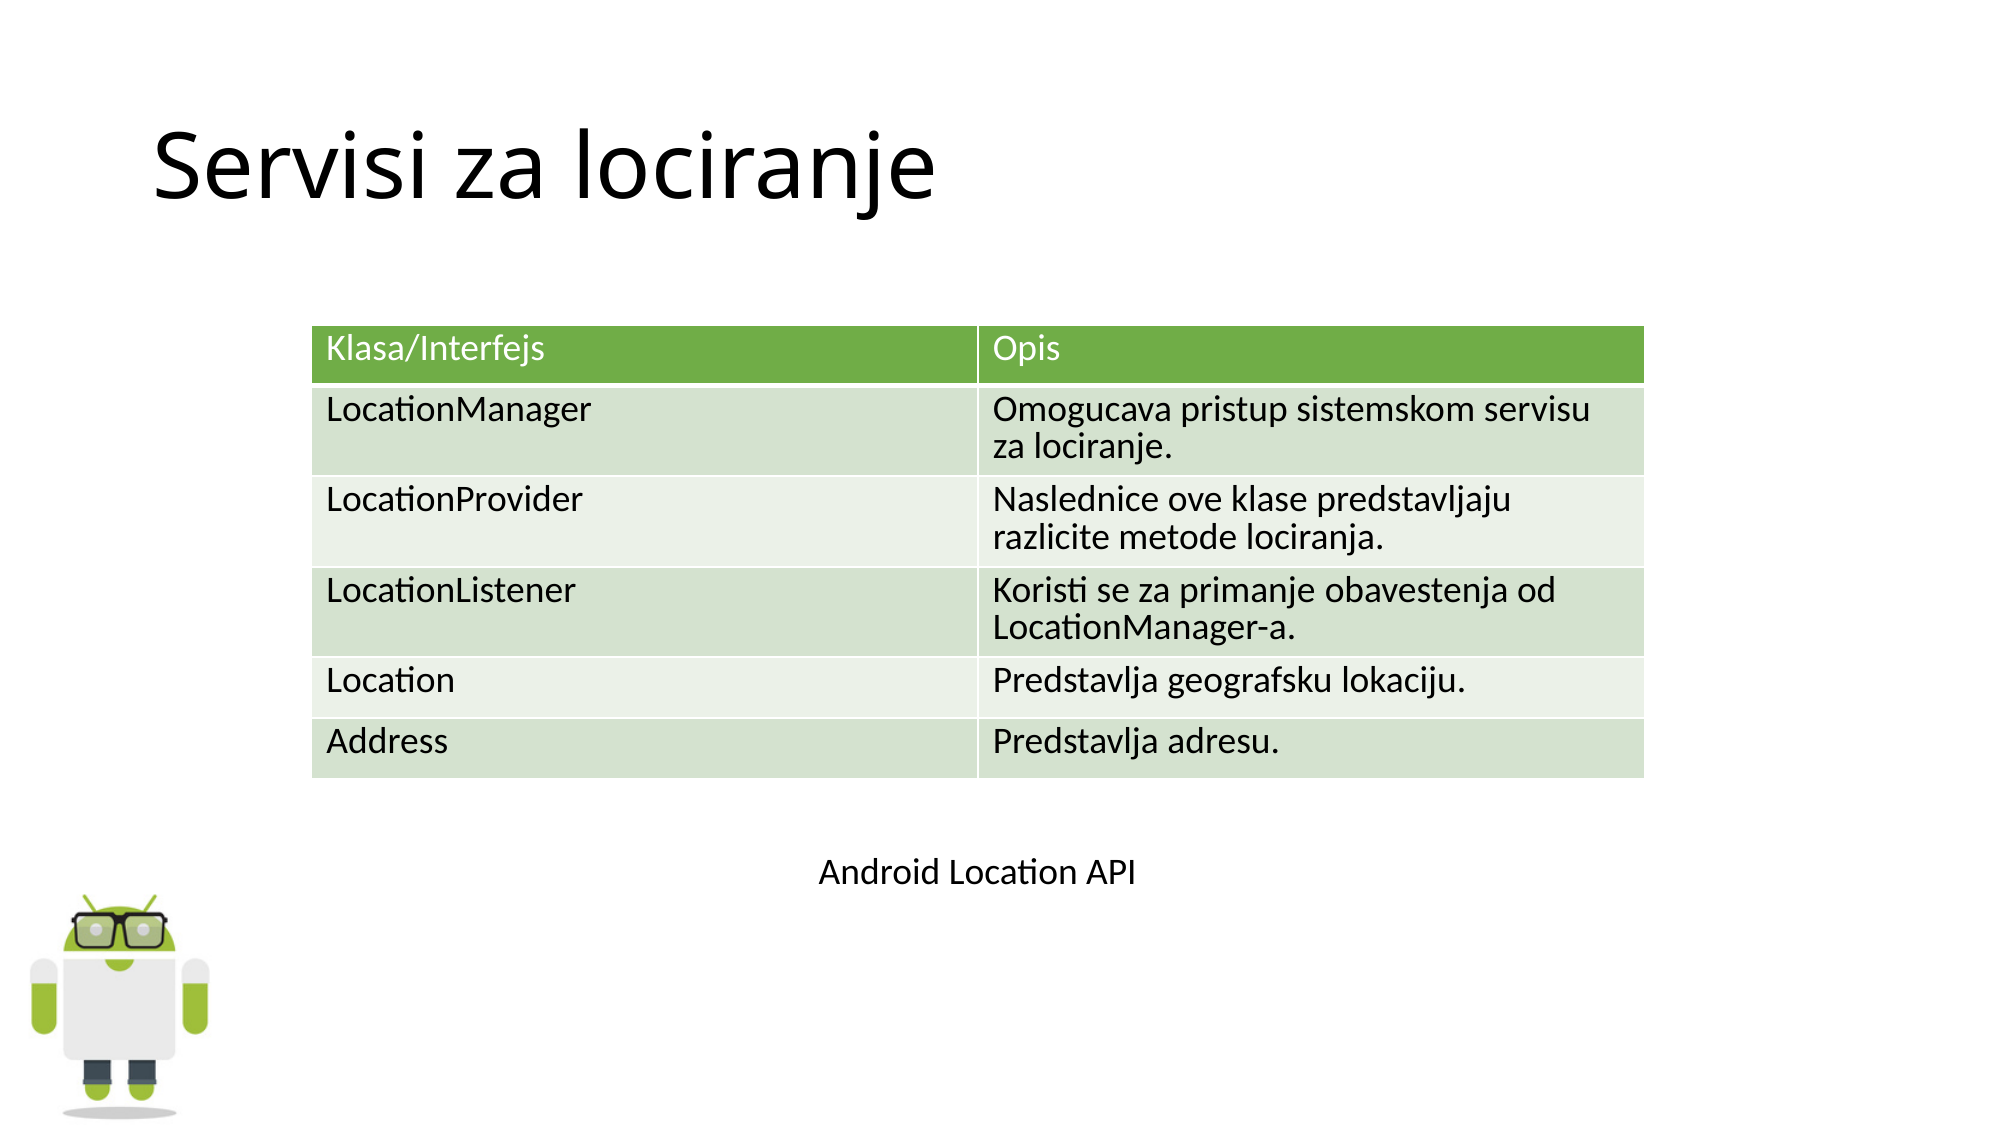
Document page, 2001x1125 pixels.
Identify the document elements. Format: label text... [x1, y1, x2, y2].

title Servisi za lociranje [137, 59, 1863, 278]
table_cell Address [312, 719, 977, 778]
table_header Opis [979, 326, 1644, 383]
picture [0, 885, 240, 1125]
table_cell LocationProvider [312, 477, 977, 566]
table_cell LocationManager [312, 388, 977, 475]
table_header Klasa/Interfejs [312, 326, 977, 383]
table_cell Omogucava pristup sistemskom servisu za lociranje. [979, 388, 1644, 475]
table_cell Naslednice ove klase predstavljaju razlicite metode lociranja. [979, 477, 1644, 566]
text_box Android Location API [804, 839, 1152, 900]
table_cell Predstavlja geografsku lokaciju. [979, 658, 1644, 717]
table_cell Location [312, 658, 977, 717]
table_cell Predstavlja adresu. [979, 719, 1644, 778]
table_cell LocationListener [312, 568, 977, 656]
table_cell Koristi se za primanje obavestenja od LocationManager-a. [979, 568, 1644, 656]
